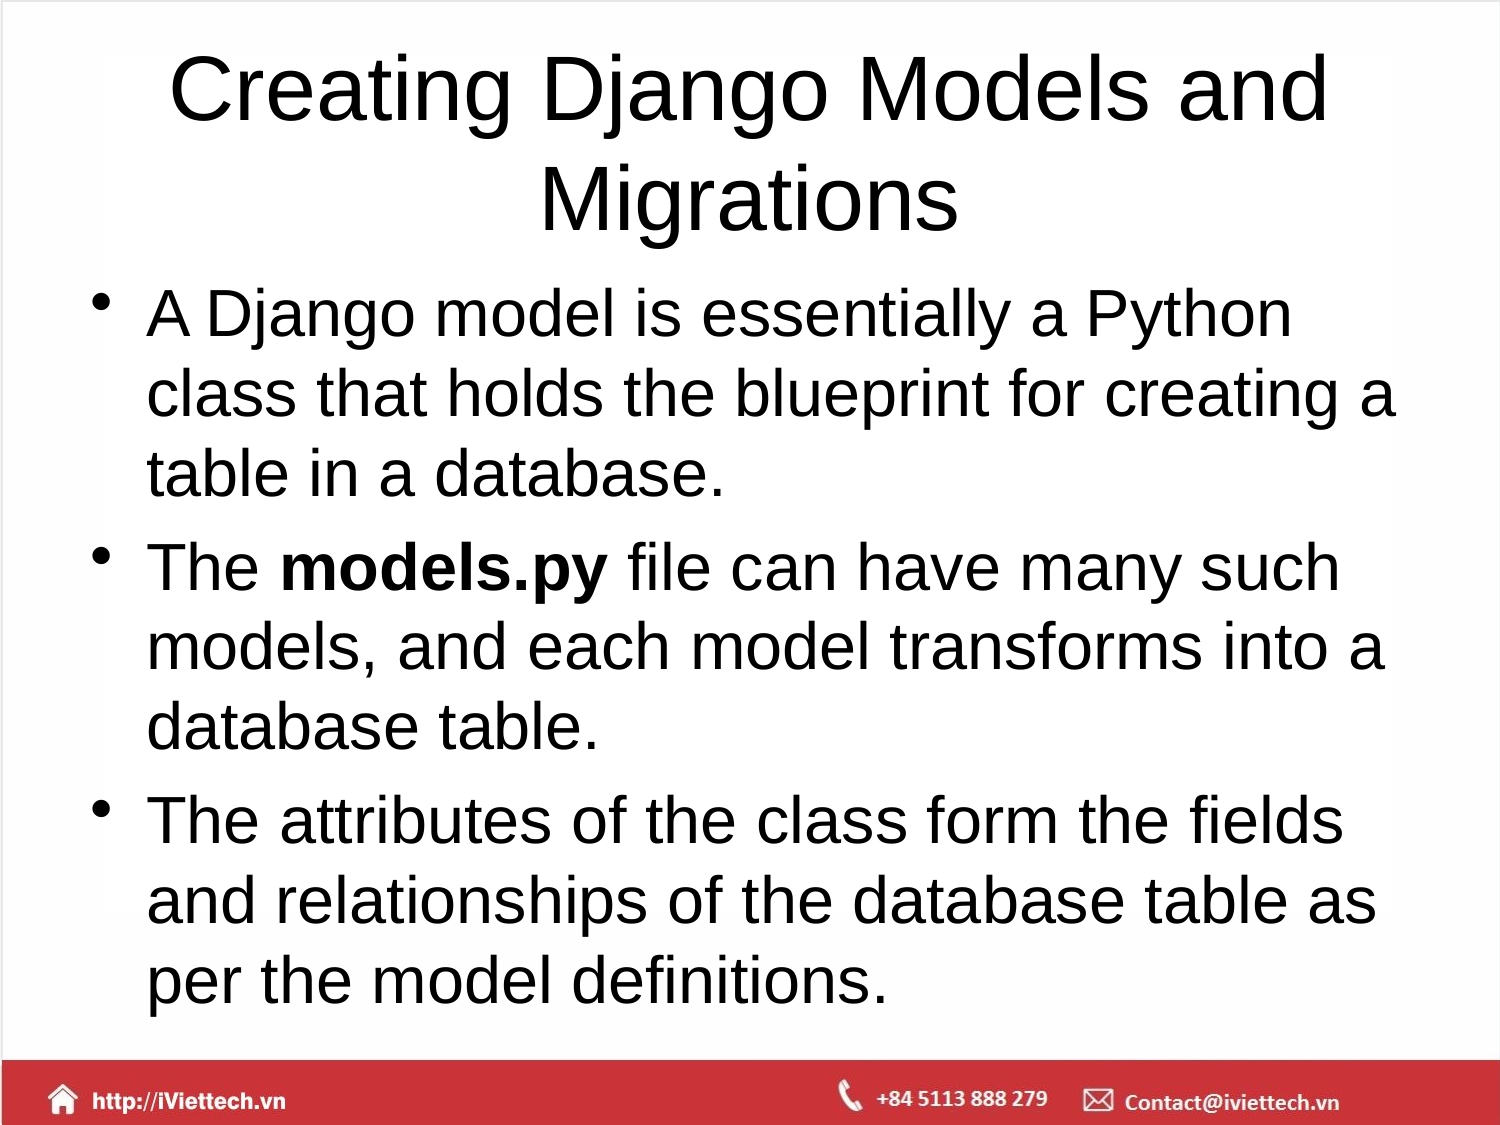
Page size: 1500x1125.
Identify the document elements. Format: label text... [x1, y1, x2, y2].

picture [0, 0, 1500, 1125]
title Creating Django Models and Migrations [74, 44, 1426, 233]
list A Django model is essentially a Python class that holds the blueprint for creating a table in a database. The models.py file can have many such models, and each model transforms into a database table. The attributes of the class form the fields and relationships of the database table as per the model definitions. [74, 262, 1426, 1006]
